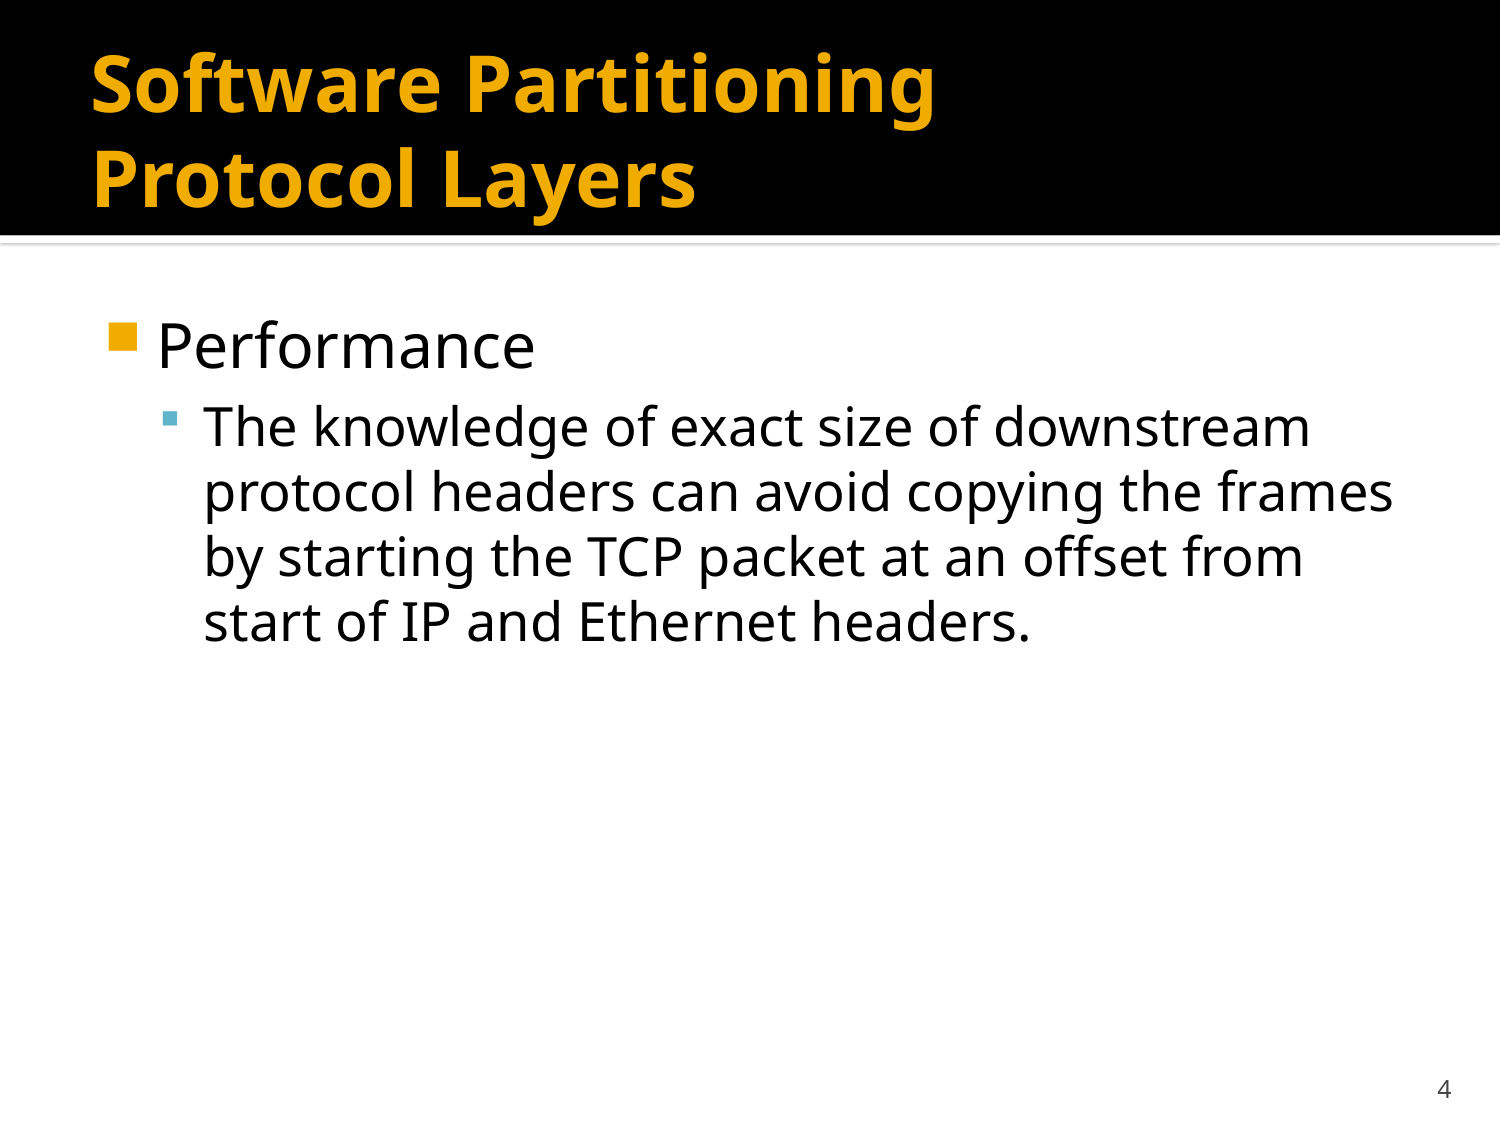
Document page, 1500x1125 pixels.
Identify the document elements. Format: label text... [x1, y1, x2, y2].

slide_number 4 [1345, 1062, 1467, 1108]
title Software Partitioning Protocol Layers [75, 25, 1425, 231]
list Performance The knowledge of exact size of downstream protocol headers can avoid copying the frames by starting the TCP packet at an offset from start of IP and Ethernet headers. [75, 291, 1425, 1050]
